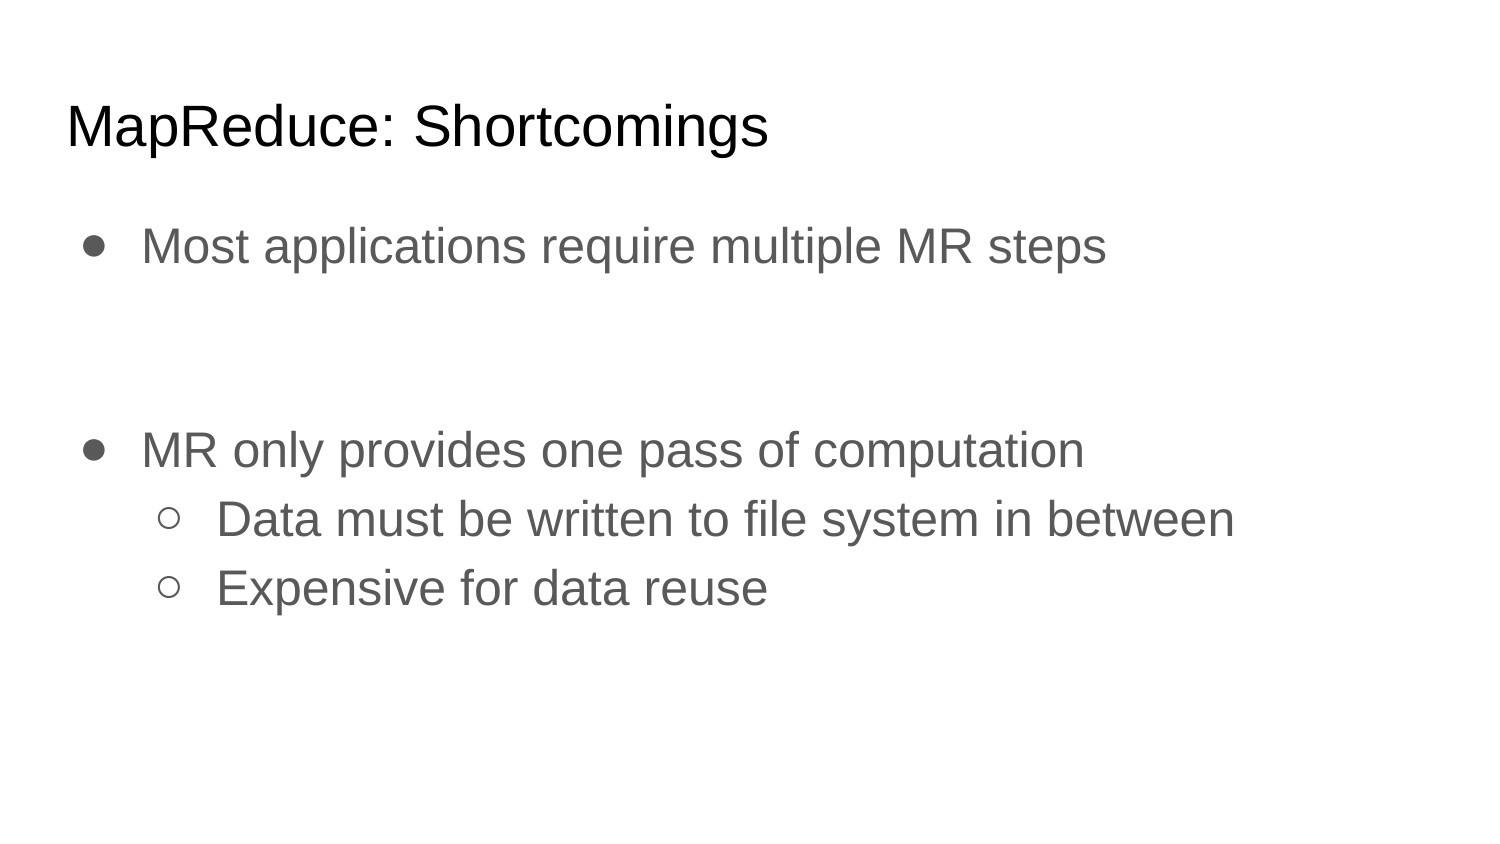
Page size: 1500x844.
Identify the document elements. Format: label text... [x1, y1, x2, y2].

list Most applications require multiple MR steps MR only provides one pass of computation Data must be written to file system in between Expensive for data reuse [51, 189, 1449, 750]
title MapReduce: Shortcomings [51, 72, 1449, 167]
